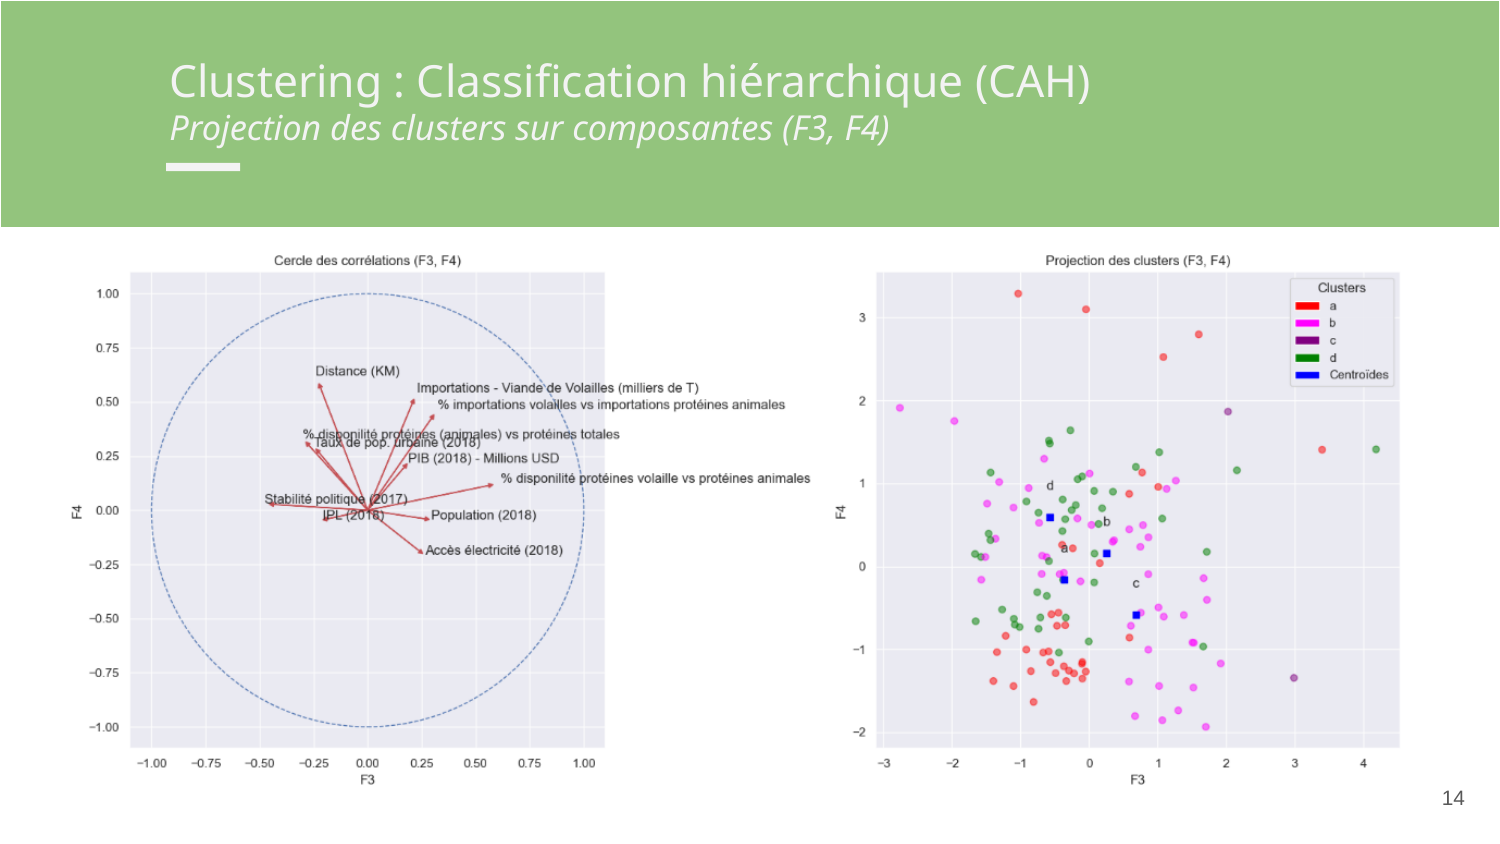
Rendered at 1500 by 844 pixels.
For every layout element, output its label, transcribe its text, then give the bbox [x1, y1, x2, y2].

text_box [166, 162, 241, 172]
text_box Clustering : Classification hiérarchique (CAH) Projection des clusters sur composantes (F3, F4) [154, 38, 1500, 163]
picture [62, 252, 1403, 798]
slide_number ‹#› [1389, 764, 1480, 830]
text_box [0, 0, 1500, 228]
